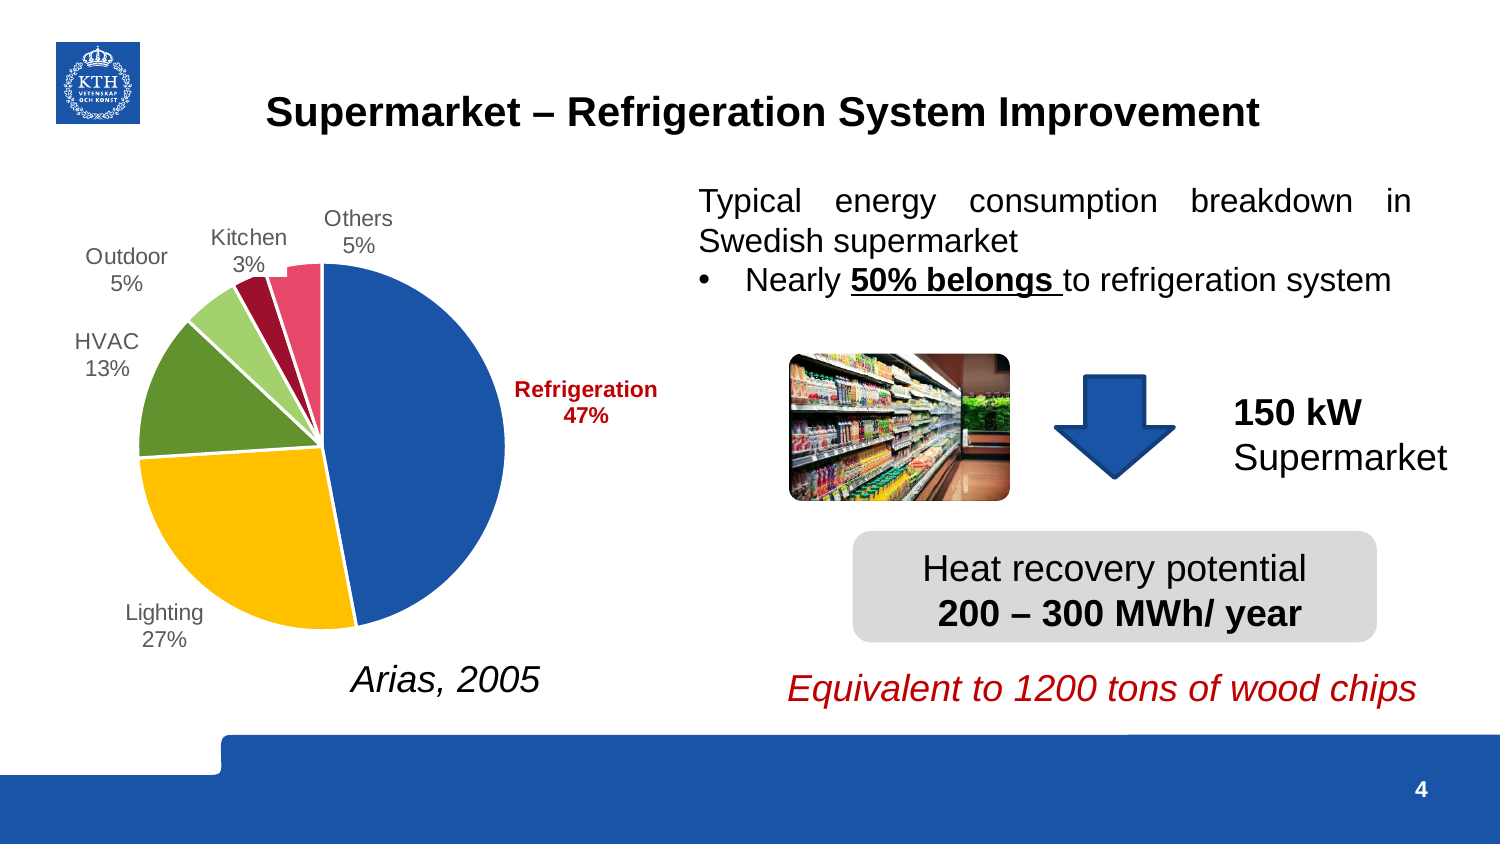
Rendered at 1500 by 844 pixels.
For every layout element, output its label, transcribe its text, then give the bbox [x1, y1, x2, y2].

text_box Arias, 2005 [336, 687, 556, 708]
chart [0, 191, 767, 679]
picture [788, 353, 1011, 502]
title Supermarket – Refrigeration System Improvement [265, 53, 1404, 136]
slide_number 4 [1340, 775, 1428, 820]
text_box [1053, 374, 1176, 480]
text_box Typical energy consumption breakdown in Swedish supermarket Nearly 50% belongs to refrigeration system [683, 171, 1428, 306]
text_box Heat recovery potential 200 – 300 MWh/ year [850, 528, 1379, 645]
text_box Equivalent to 1200 tons of wood chips [772, 656, 1433, 716]
text_box 150 kW Supermarket [1218, 380, 1463, 486]
